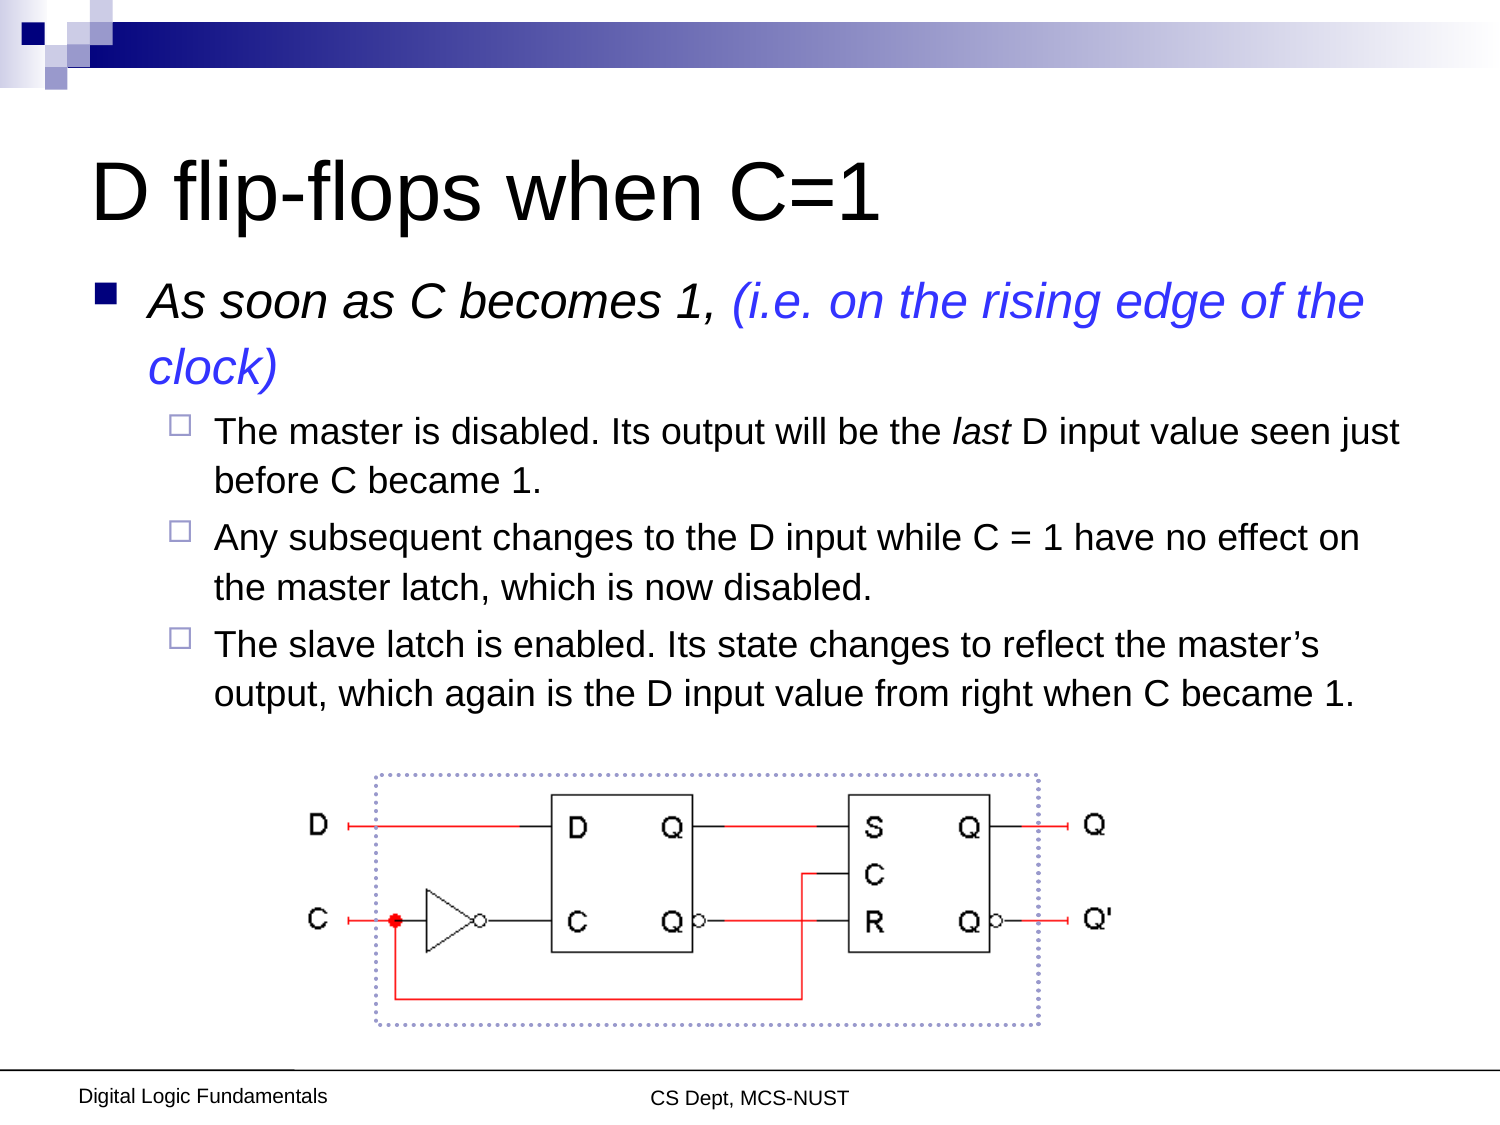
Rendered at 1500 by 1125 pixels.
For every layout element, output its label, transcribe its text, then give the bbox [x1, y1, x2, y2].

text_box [300, 774, 1122, 1026]
title D flip-flops when C=1 [74, 74, 1426, 301]
list As soon as C becomes 1, (i.e. on the rising edge of the clock) The master is disabled. Its output will be the last D input value seen just before C became 1. Any subsequent changes to the D input while C = 1 have no effect on the master latch, which is now disabled. The slave latch is enabled. Its state changes to reflect the master’s output, which again is the D input value from right when C became 1. [76, 255, 1428, 894]
